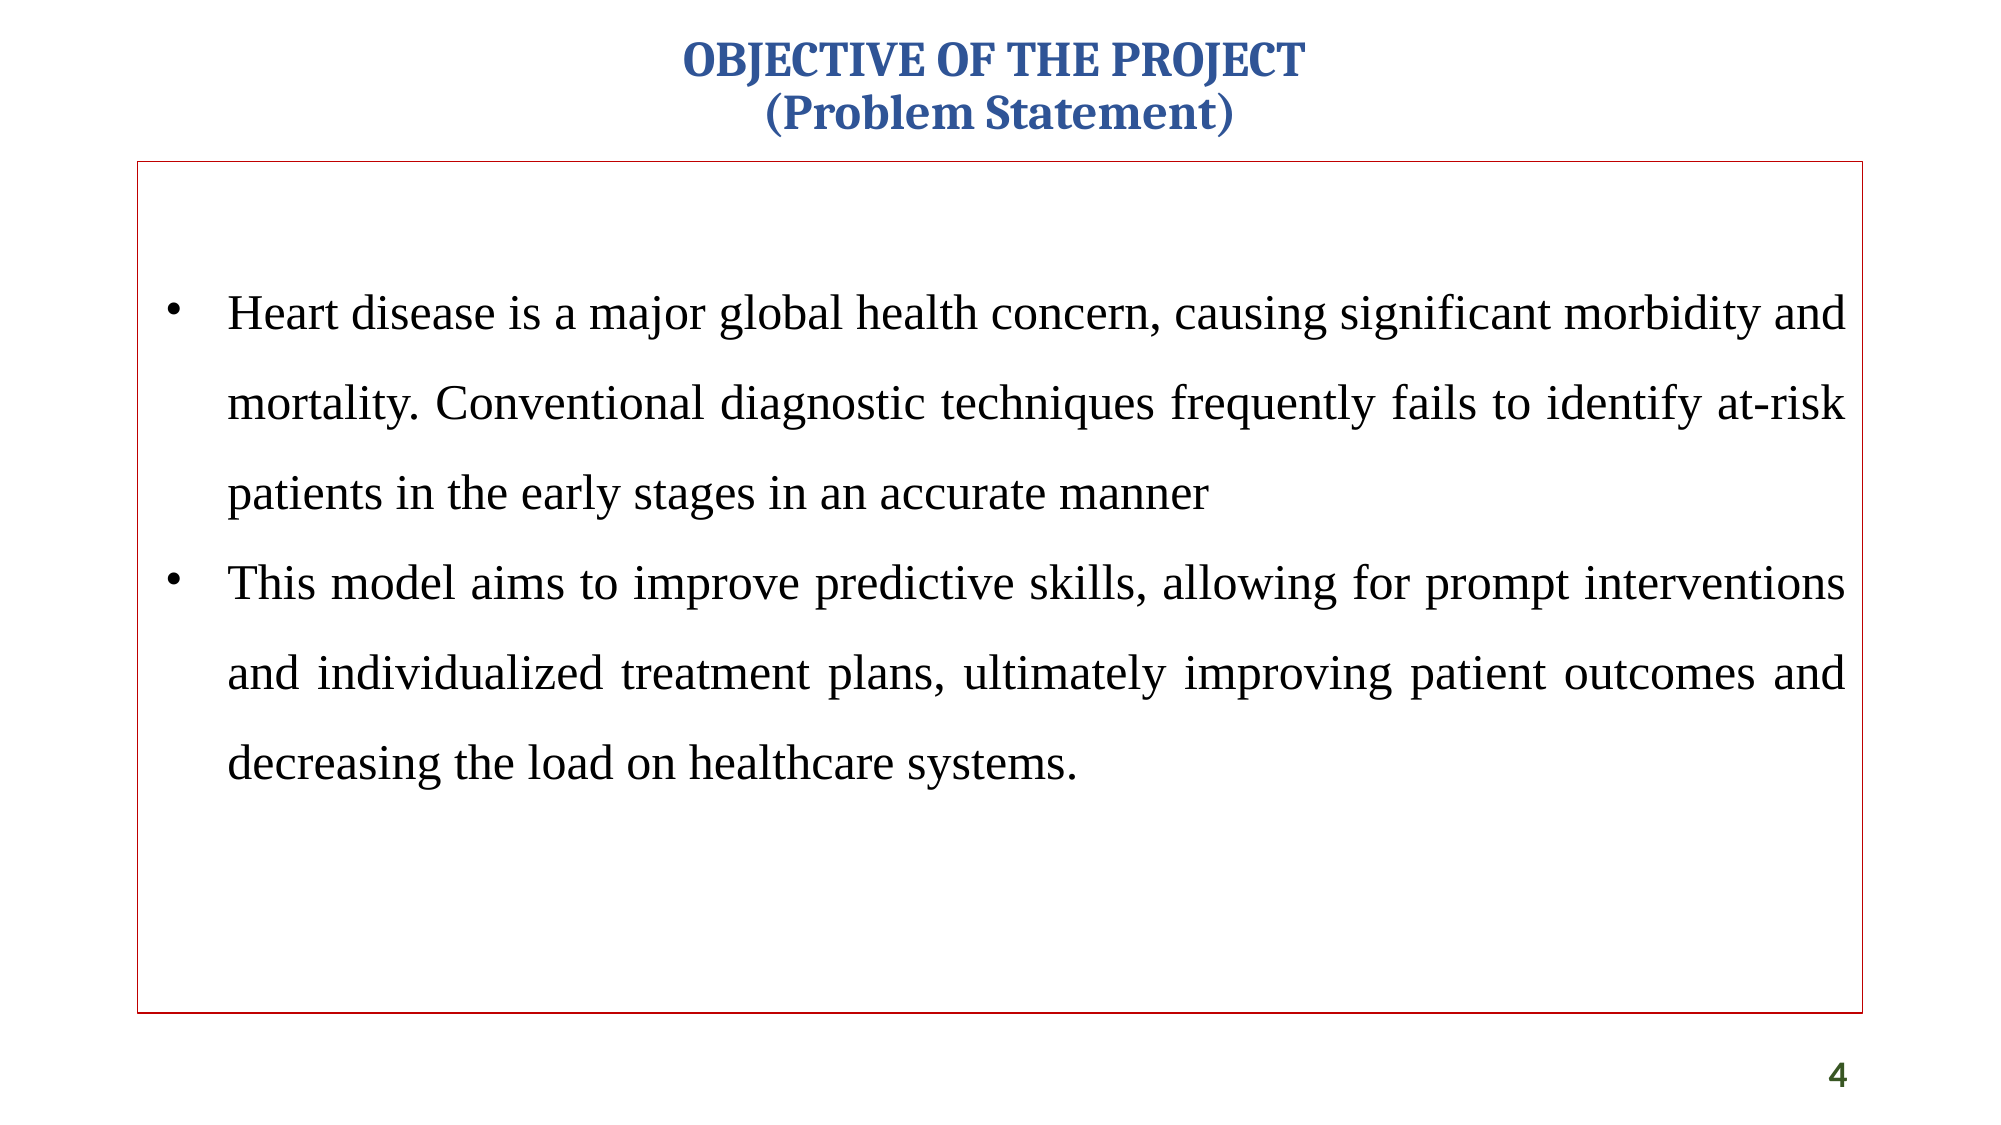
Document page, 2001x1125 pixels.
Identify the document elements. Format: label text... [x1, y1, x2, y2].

slide_number 4 [1412, 1042, 1863, 1103]
title OBJECTIVE OF THE PROJECT (Problem Statement) [137, 39, 1863, 135]
list Heart disease is a major global health concern, causing significant morbidity and mortality. Conventional diagnostic techniques frequently fails to identify at-risk patients in the early stages in an accurate manner This model aims to improve predictive skills, allowing for prompt interventions and individualized treatment plans, ultimately improving patient outcomes and decreasing the load on healthcare systems. [137, 161, 1863, 1014]
